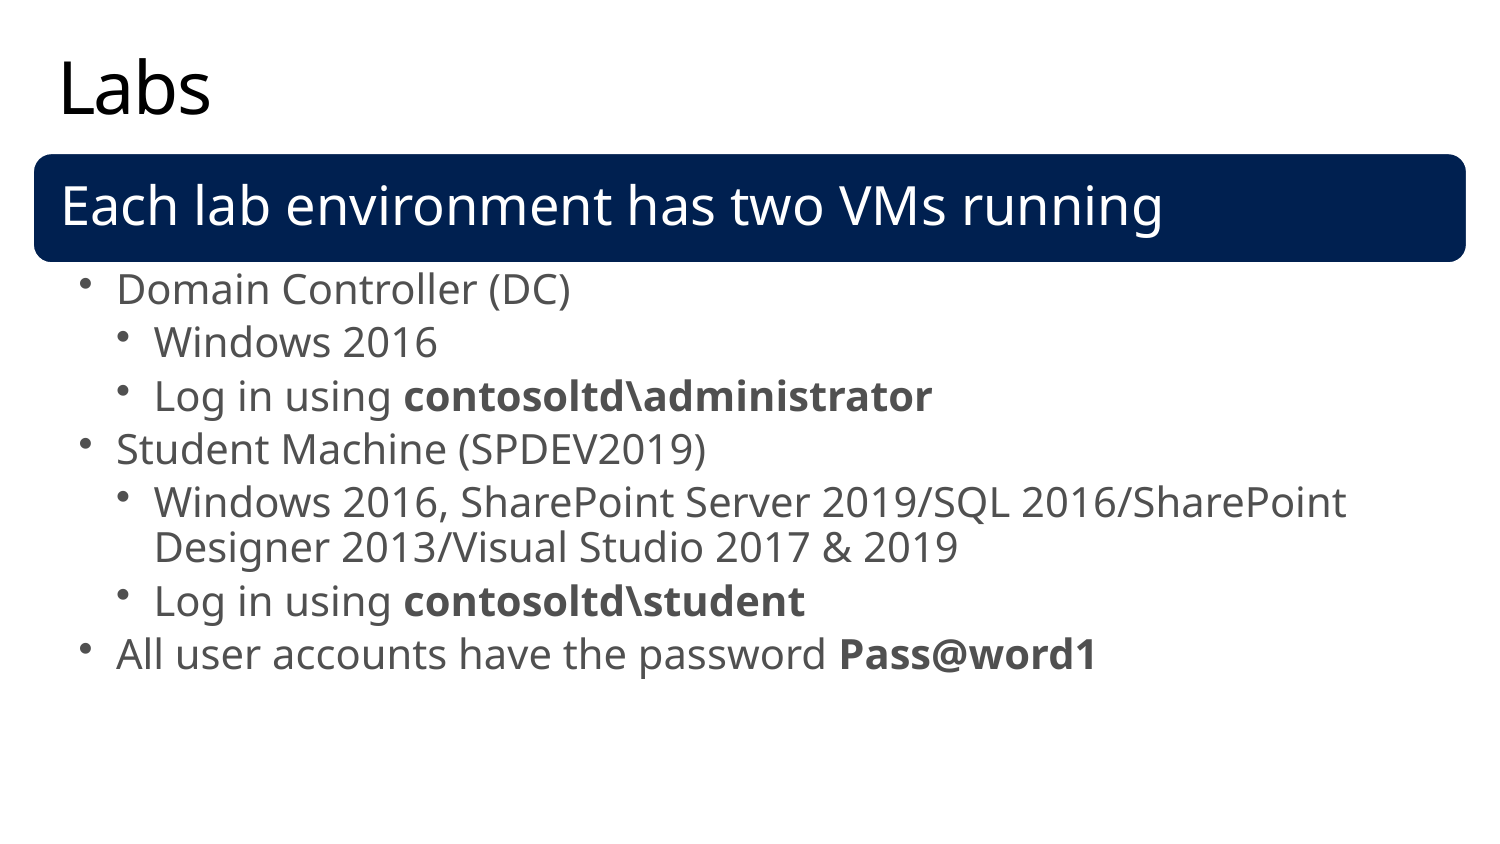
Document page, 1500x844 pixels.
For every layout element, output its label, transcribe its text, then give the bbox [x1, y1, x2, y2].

title Labs [33, 35, 1468, 145]
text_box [32, 145, 1468, 748]
